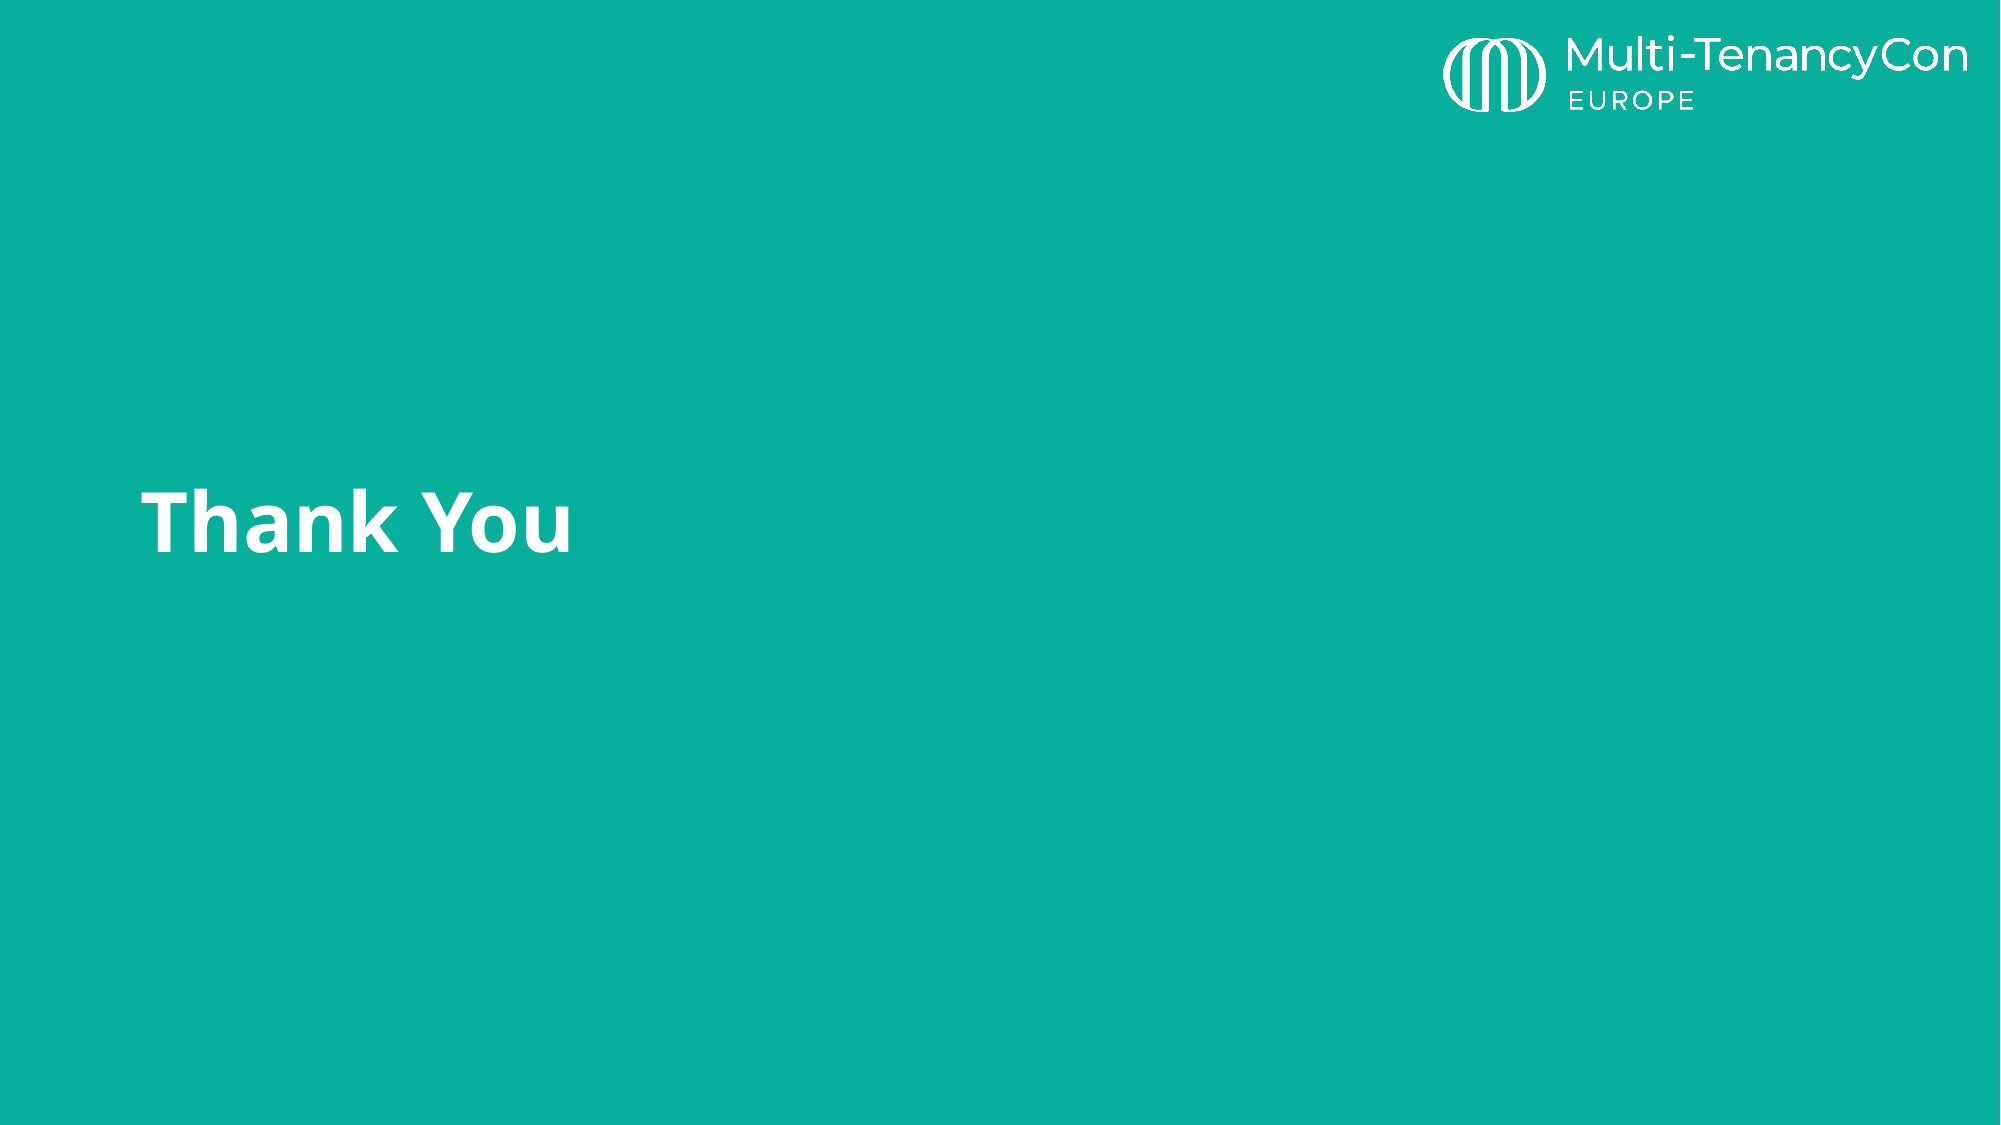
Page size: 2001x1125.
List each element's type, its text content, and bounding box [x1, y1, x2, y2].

picture [1443, 35, 1967, 112]
text_box Thank You [125, 416, 1851, 635]
